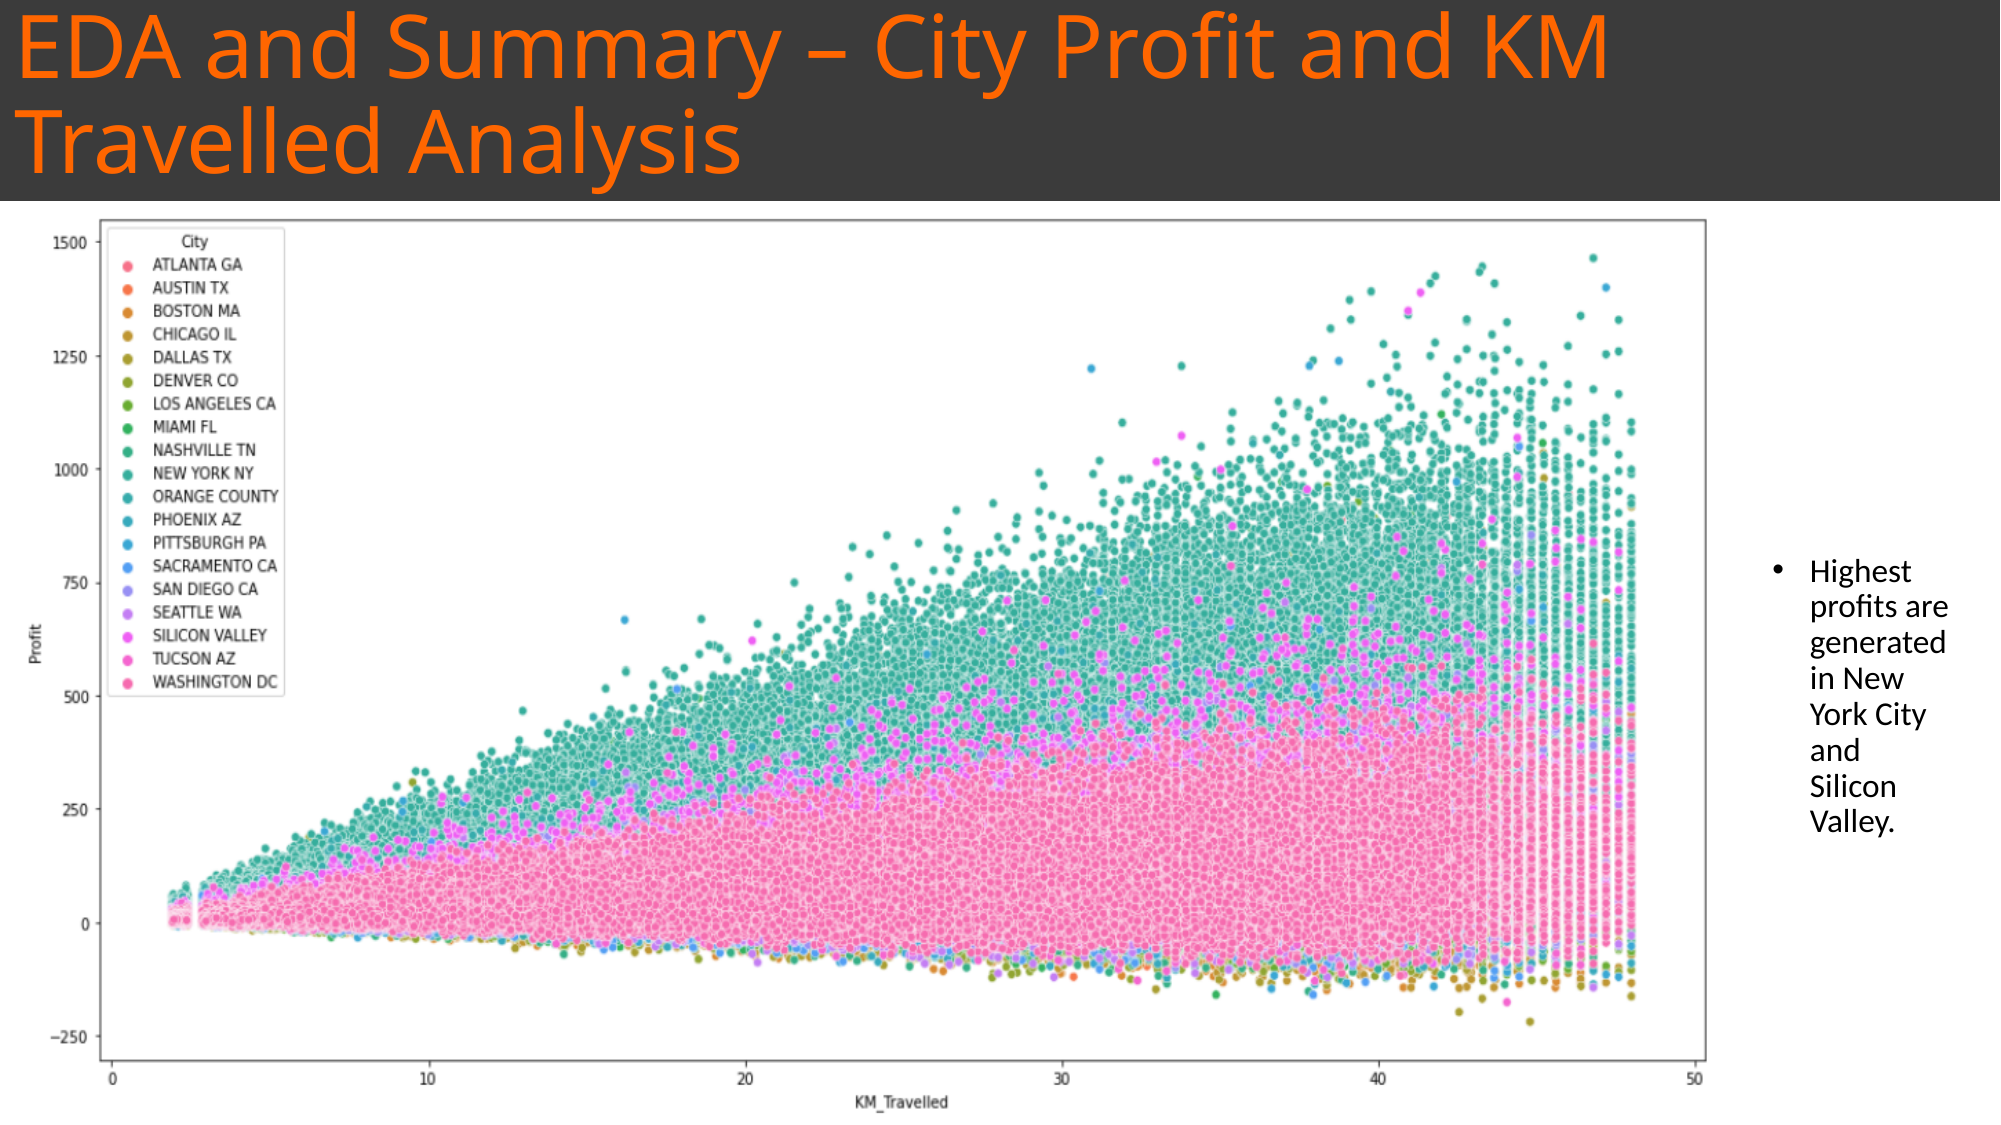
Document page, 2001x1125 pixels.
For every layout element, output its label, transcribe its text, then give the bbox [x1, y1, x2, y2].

list Highest profits are generated in New York City and Silicon Valley. [1757, 258, 1969, 1067]
picture [0, 206, 1722, 1125]
title EDA and Summary – City Profit and KM Travelled Analysis [0, 0, 2000, 201]
